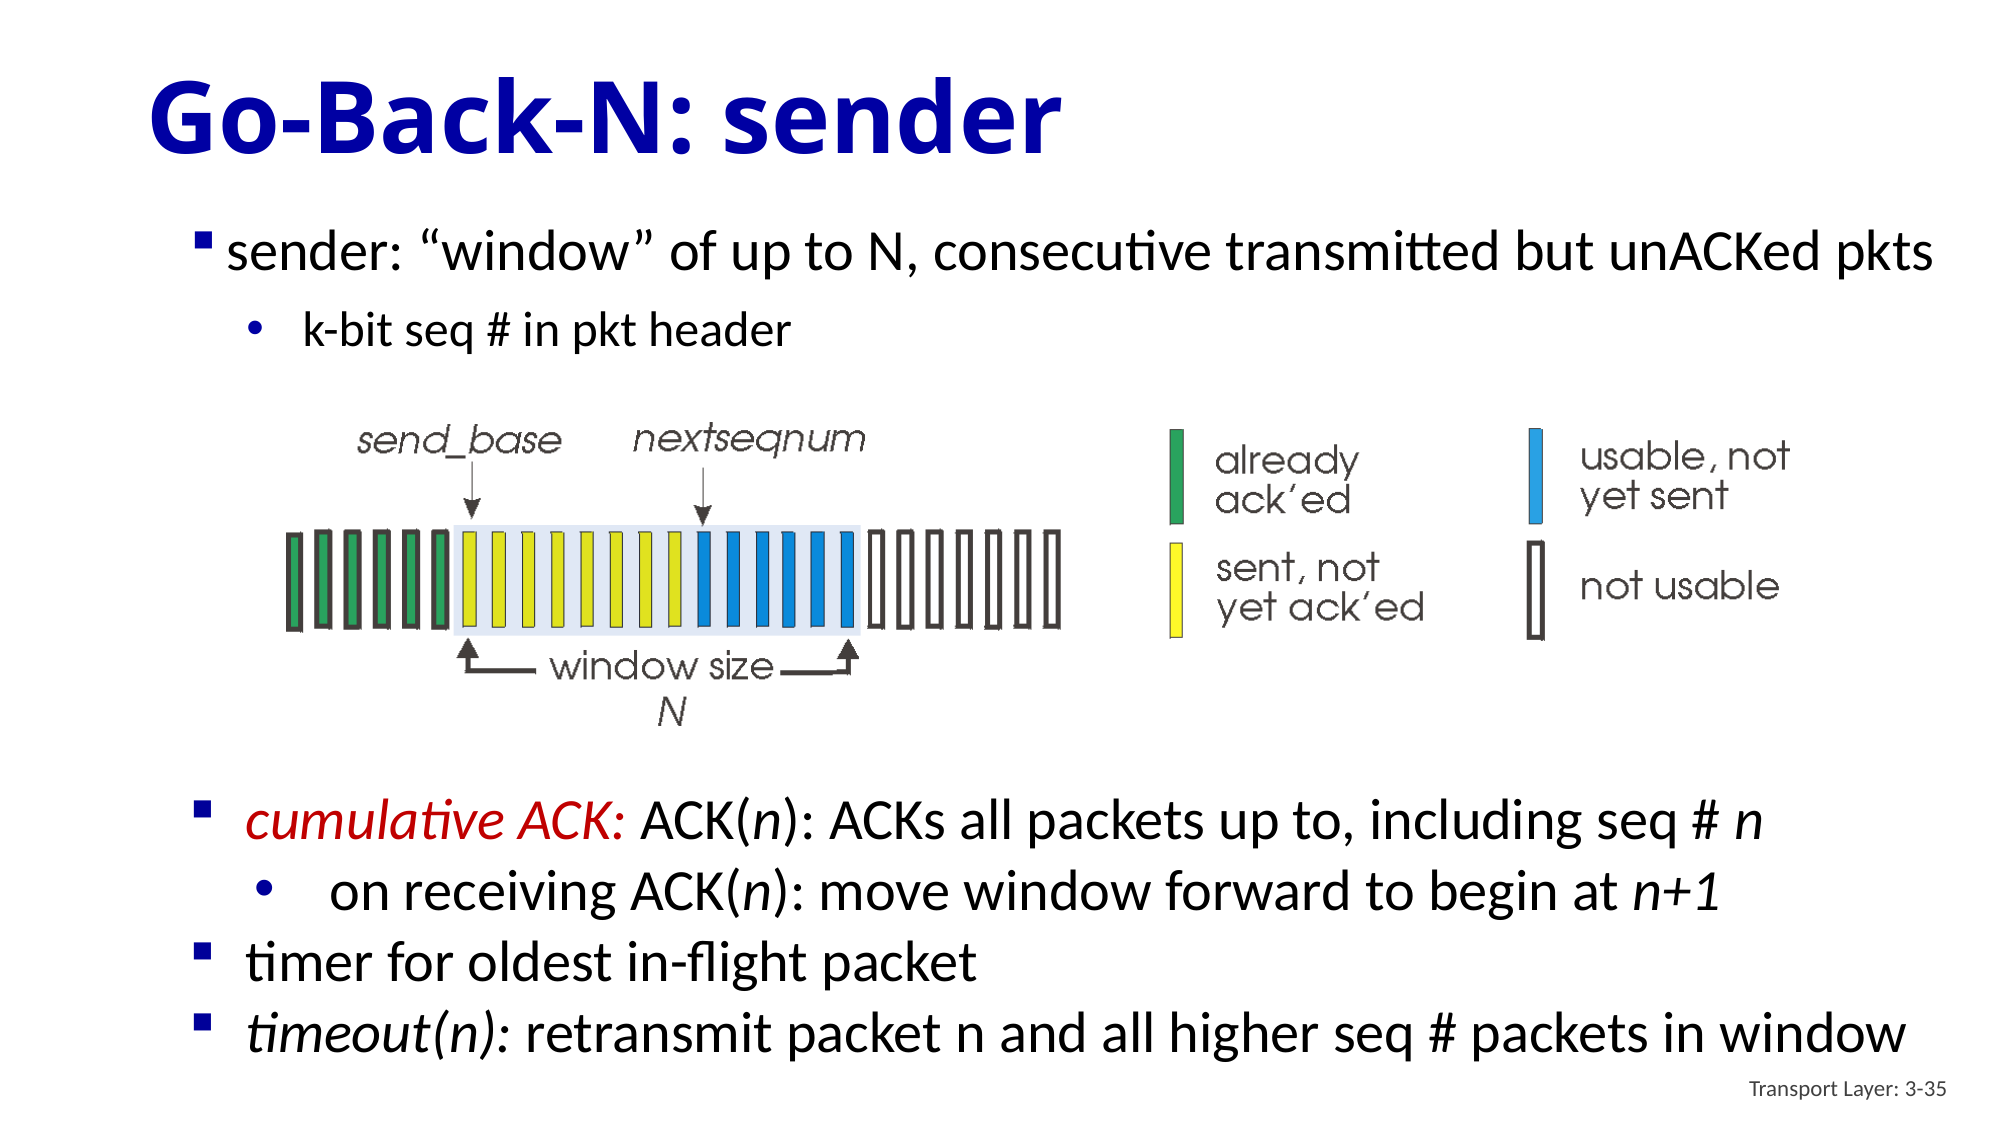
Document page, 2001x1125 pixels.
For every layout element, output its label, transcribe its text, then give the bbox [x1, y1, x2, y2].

text_box sender: “window” of up to N, consecutive transmitted but unACKed pkts k-bit seq # in pkt header [153, 212, 1972, 442]
title Go-Back-N: sender [131, 47, 1952, 195]
text_box cumulative ACK: ACK(n): ACKs all packets up to, including seq # n on receiving ACK(n): move window forward to begin at n+1 timer for oldest in-flight packet timeout(n): retransmit packet n and all higher seq # packets in window [173, 784, 2000, 1111]
picture [286, 422, 1790, 726]
slide_number Transport Layer: 3-35 [1512, 1056, 1963, 1117]
